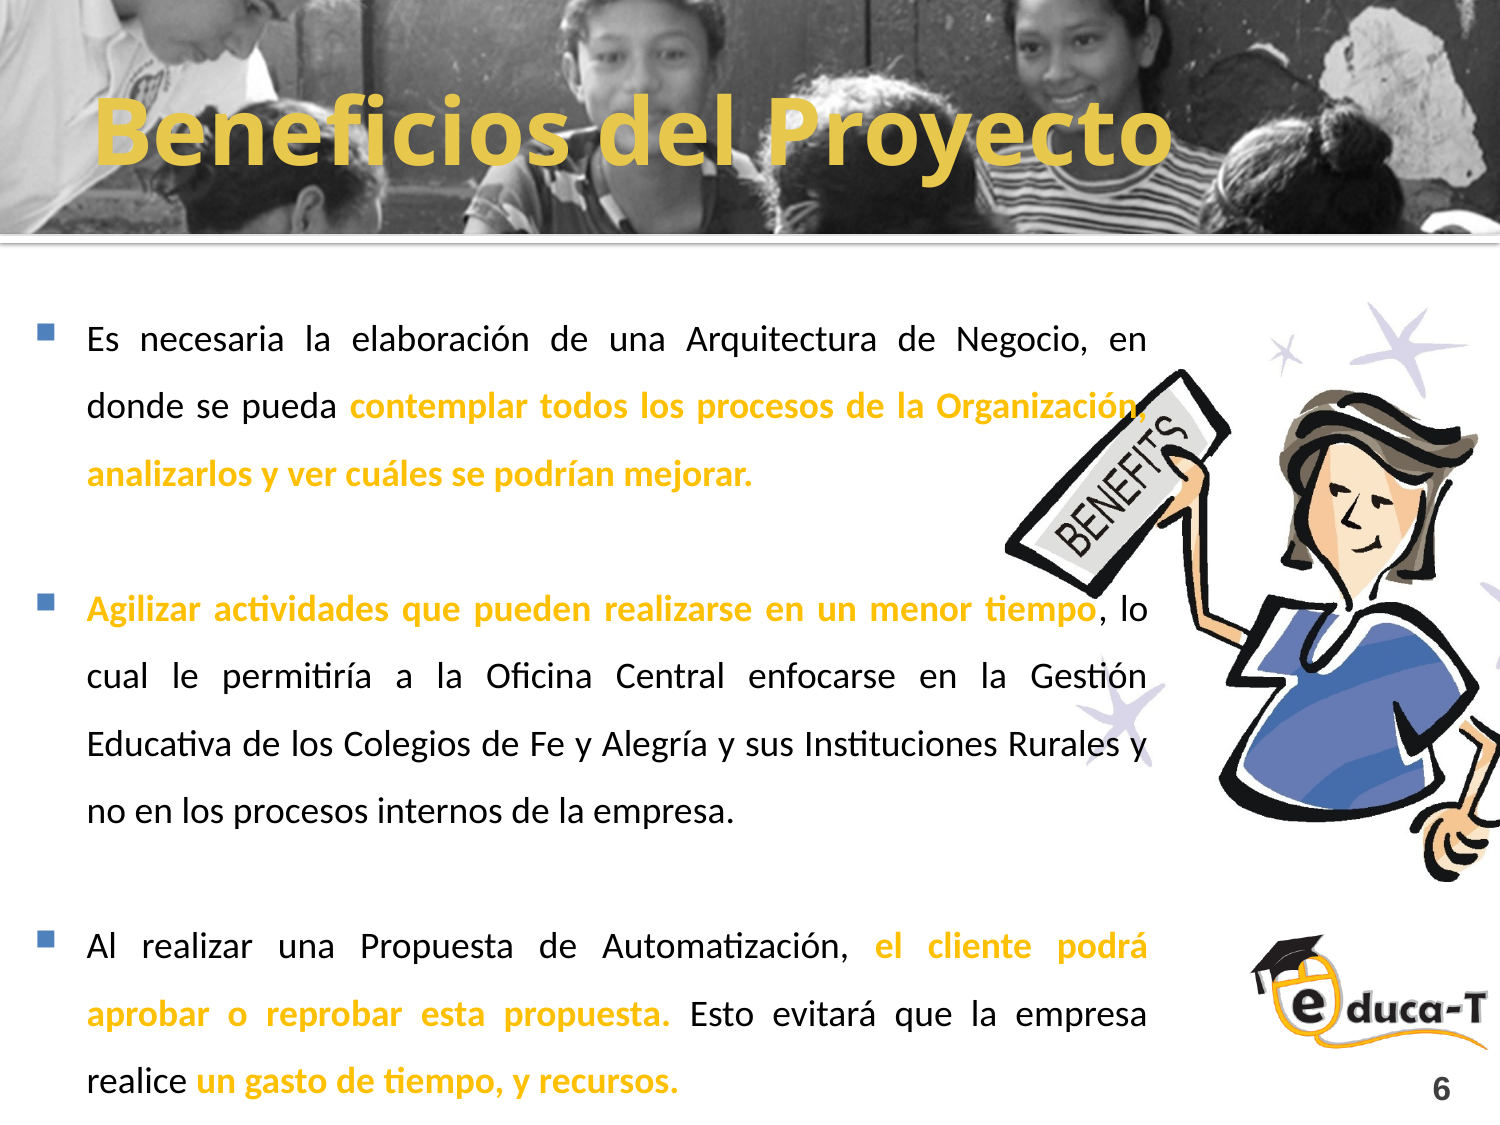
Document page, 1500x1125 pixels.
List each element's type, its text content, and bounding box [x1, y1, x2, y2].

picture [0, 0, 1500, 234]
list Es necesaria la elaboración de una Arquitectura de Negocio, en donde se pueda contemplar todos los procesos de la Organización, analizarlos y ver cuáles se podrían mejorar. Agilizar actividades que pueden realizarse en un menor tiempo, lo cual le permitiría a la Oficina Central enfocarse en la Gestión Educativa de los Colegios de Fe y Alegría y sus Instituciones Rurales y no en los procesos internos de la empresa. Al realizar una Propuesta de Automatización, el cliente podrá aprobar o reprobar esta propuesta. Esto evitará que la empresa realice un gasto de tiempo, y recursos. [5, 275, 1164, 1036]
slide_number 6 [1345, 1062, 1467, 1108]
picture [1249, 925, 1489, 1059]
title Beneficios del Proyecto [75, 25, 1425, 231]
picture [1004, 302, 1500, 882]
